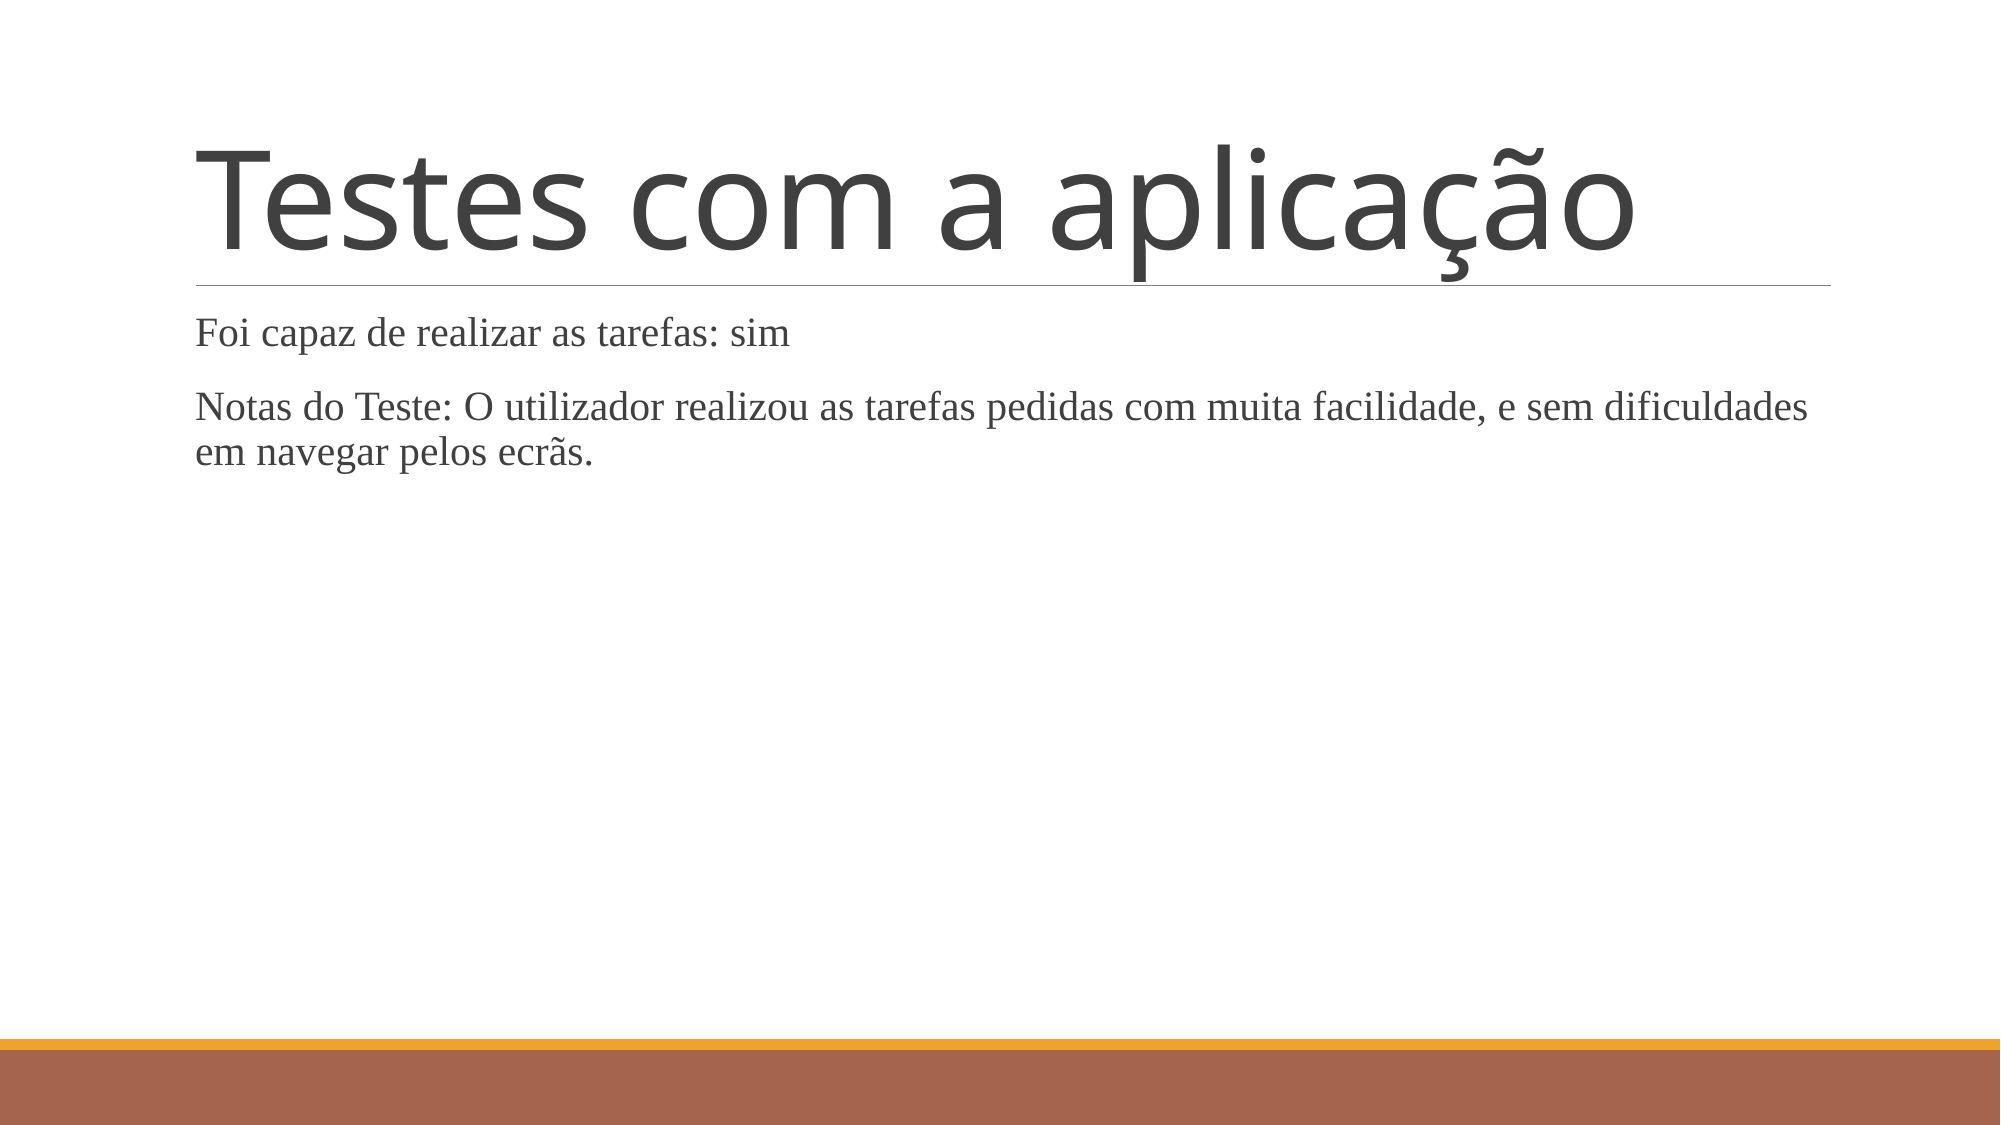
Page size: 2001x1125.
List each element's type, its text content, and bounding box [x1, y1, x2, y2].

list Foi capaz de realizar as tarefas: sim Notas do Teste: O utilizador realizou as tarefas pedidas com muita facilidade, e sem dificuldades em navegar pelos ecrãs. [180, 302, 1830, 963]
title Testes com a aplicação [180, 47, 1830, 285]
